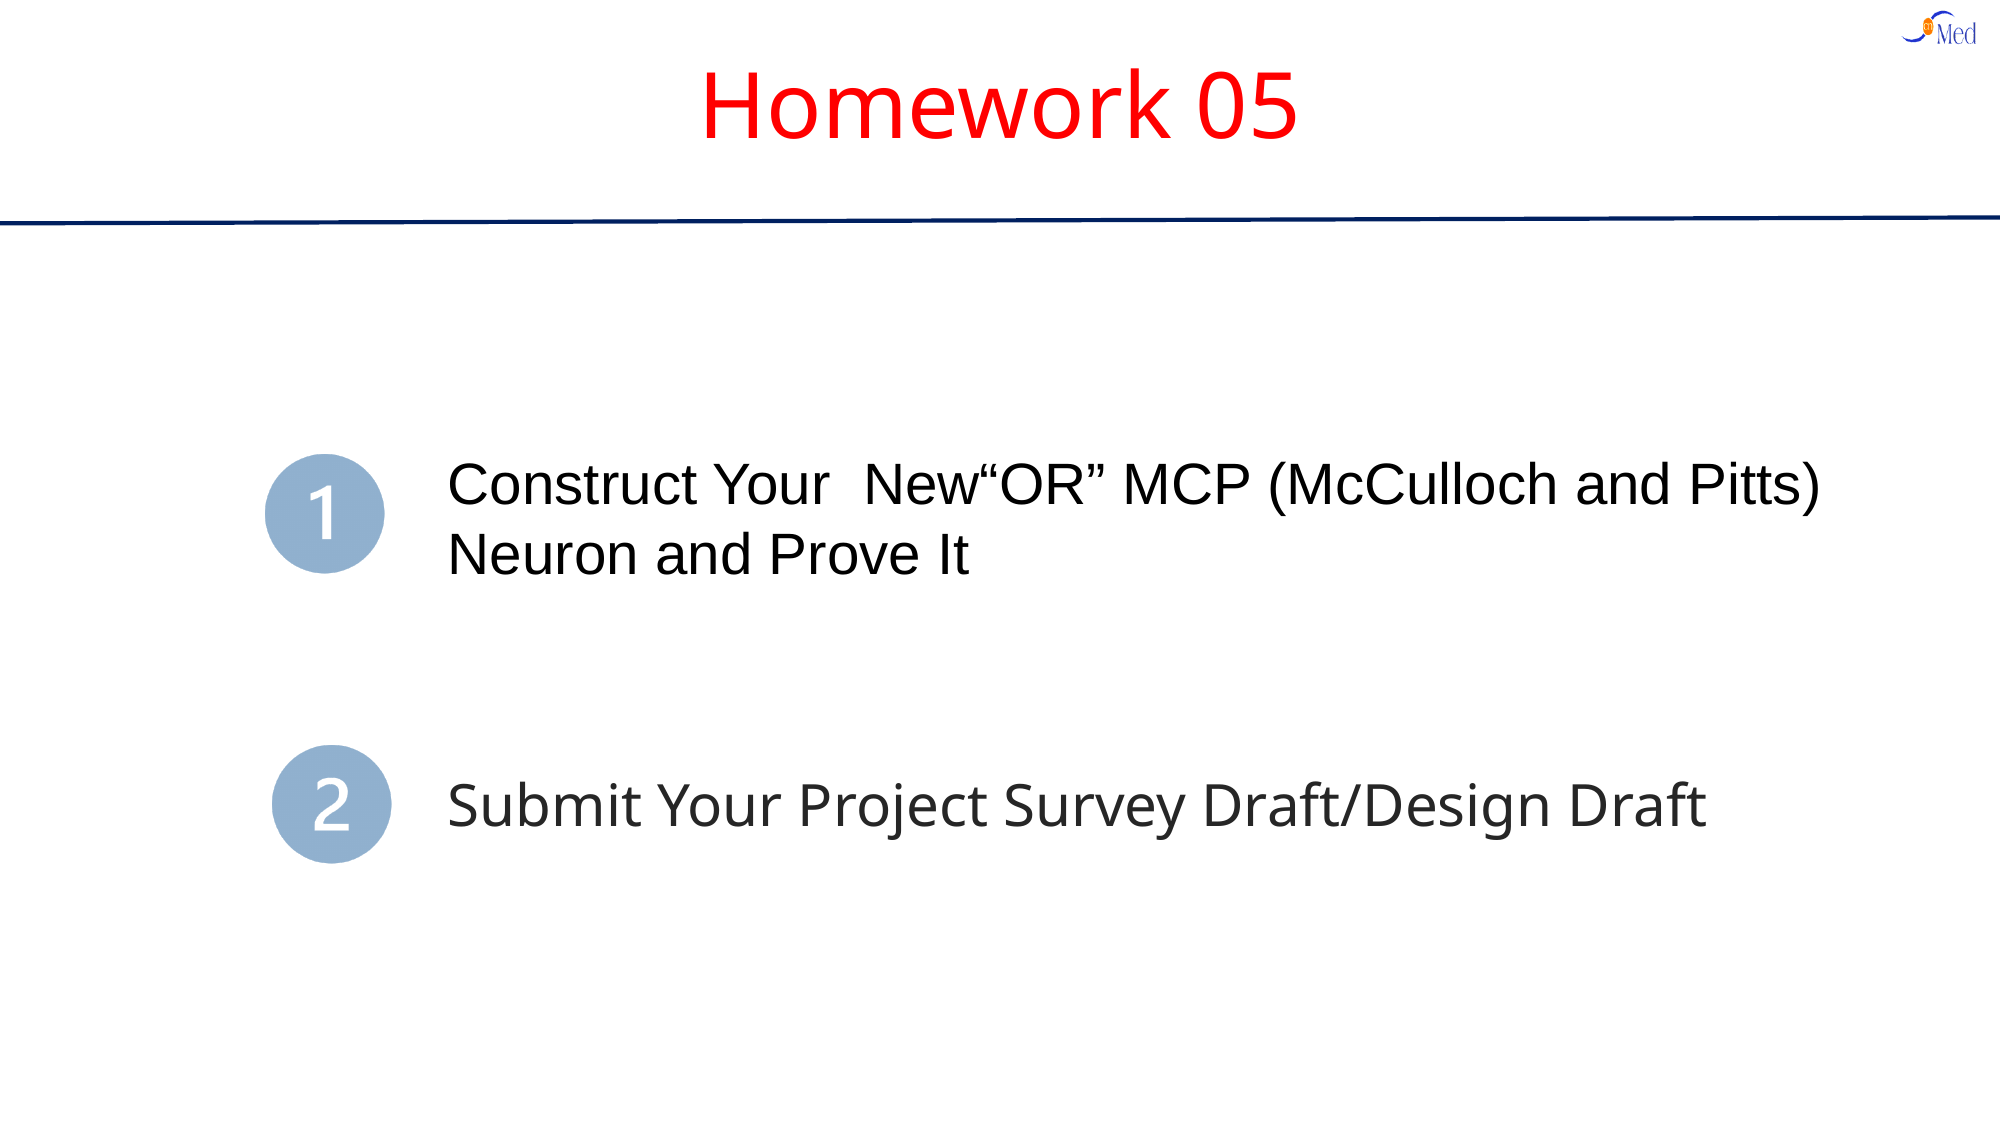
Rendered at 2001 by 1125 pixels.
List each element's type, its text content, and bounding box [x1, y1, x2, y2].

title Homework 05 [249, 0, 1750, 217]
text_box Construct Your New“OR” MCP (McCulloch and Pitts) Neuron and Prove It [433, 438, 1978, 594]
text_box Submit Your Project Survey Draft/Design Draft [433, 761, 1750, 846]
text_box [0, 217, 2000, 224]
picture [249, 438, 400, 589]
picture [1901, 8, 1978, 46]
picture [256, 729, 407, 880]
